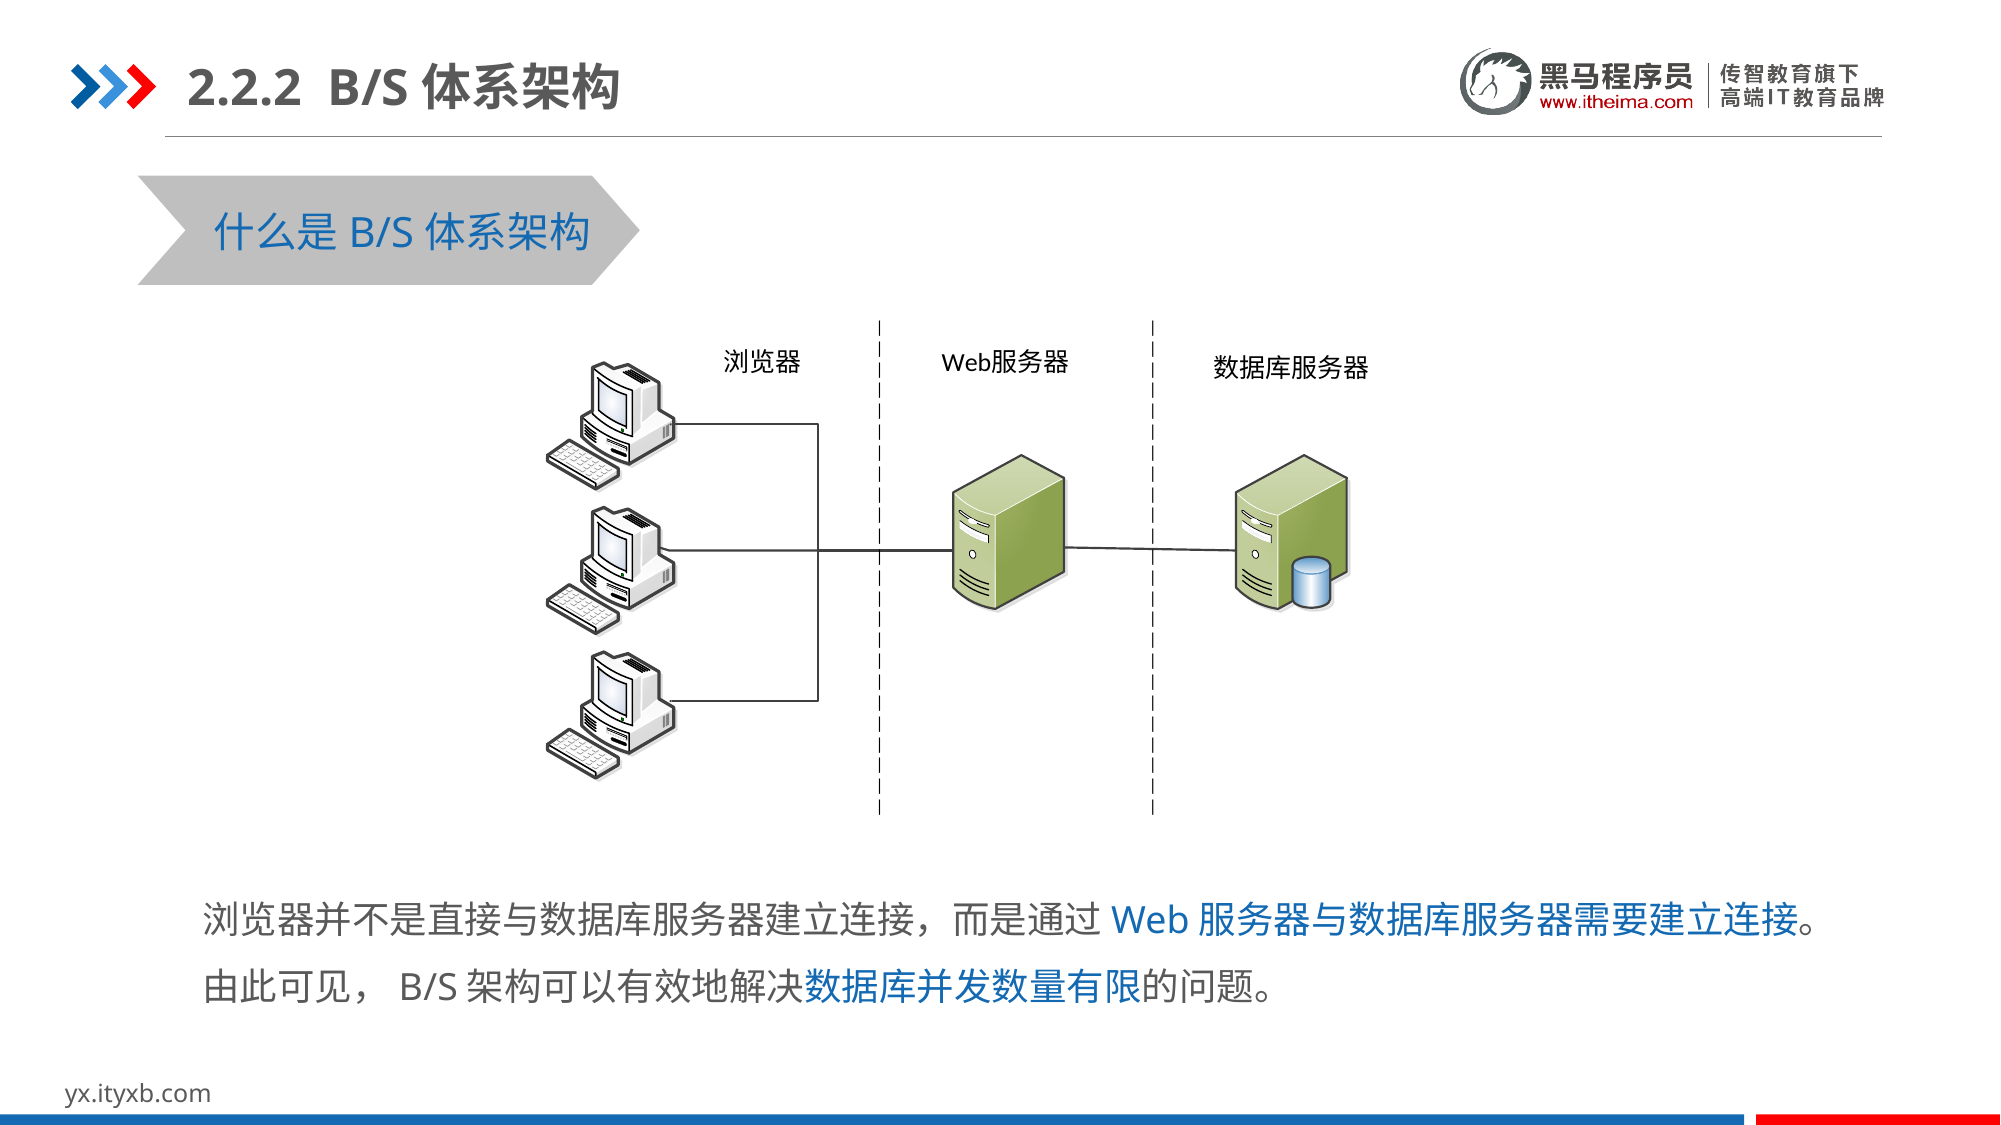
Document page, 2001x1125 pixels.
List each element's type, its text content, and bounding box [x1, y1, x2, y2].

text_box 什么是B/S体系架构 [198, 198, 606, 264]
text_box [137, 175, 640, 285]
text_box 浏览器并不是直接与数据库服务器建立连接，而是通过Web服务器与数据库服务器需要建立连接。由此可见，B/S架构可以有效地解决数据库并发数量有限的问题。 [187, 865, 1842, 1018]
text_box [541, 315, 1381, 841]
text_box 2.2.2 B/S体系架构 [187, 43, 680, 127]
picture [1460, 48, 1887, 115]
